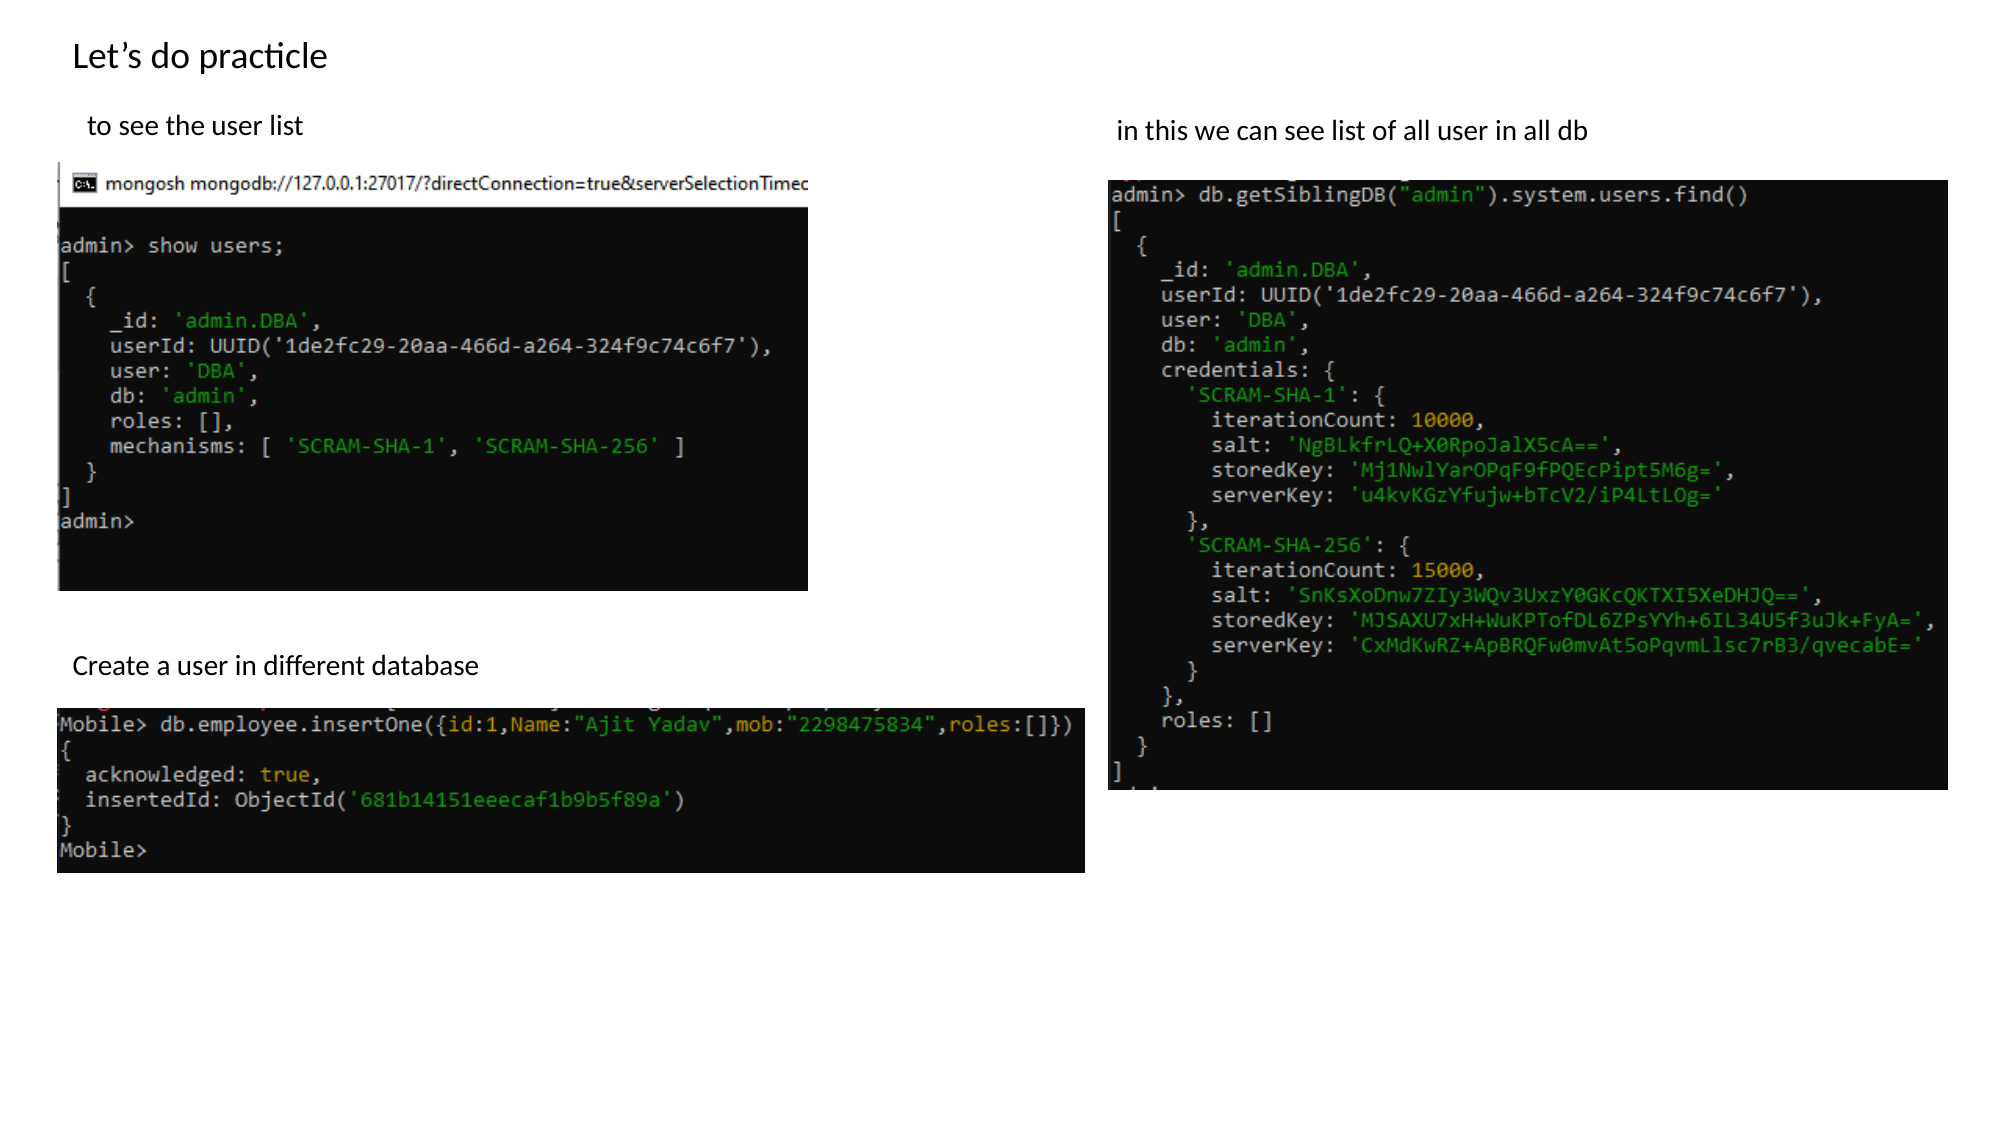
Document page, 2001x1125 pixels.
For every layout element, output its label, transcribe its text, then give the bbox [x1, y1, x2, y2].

text_box to see the user list [72, 99, 319, 149]
picture [1108, 180, 1948, 790]
text_box Let’s do practicle [57, 23, 344, 84]
text_box in this we can see list of all user in all db [1101, 103, 1604, 154]
picture [57, 162, 808, 591]
picture [57, 708, 1085, 873]
text_box Create a user in different database [57, 638, 495, 689]
